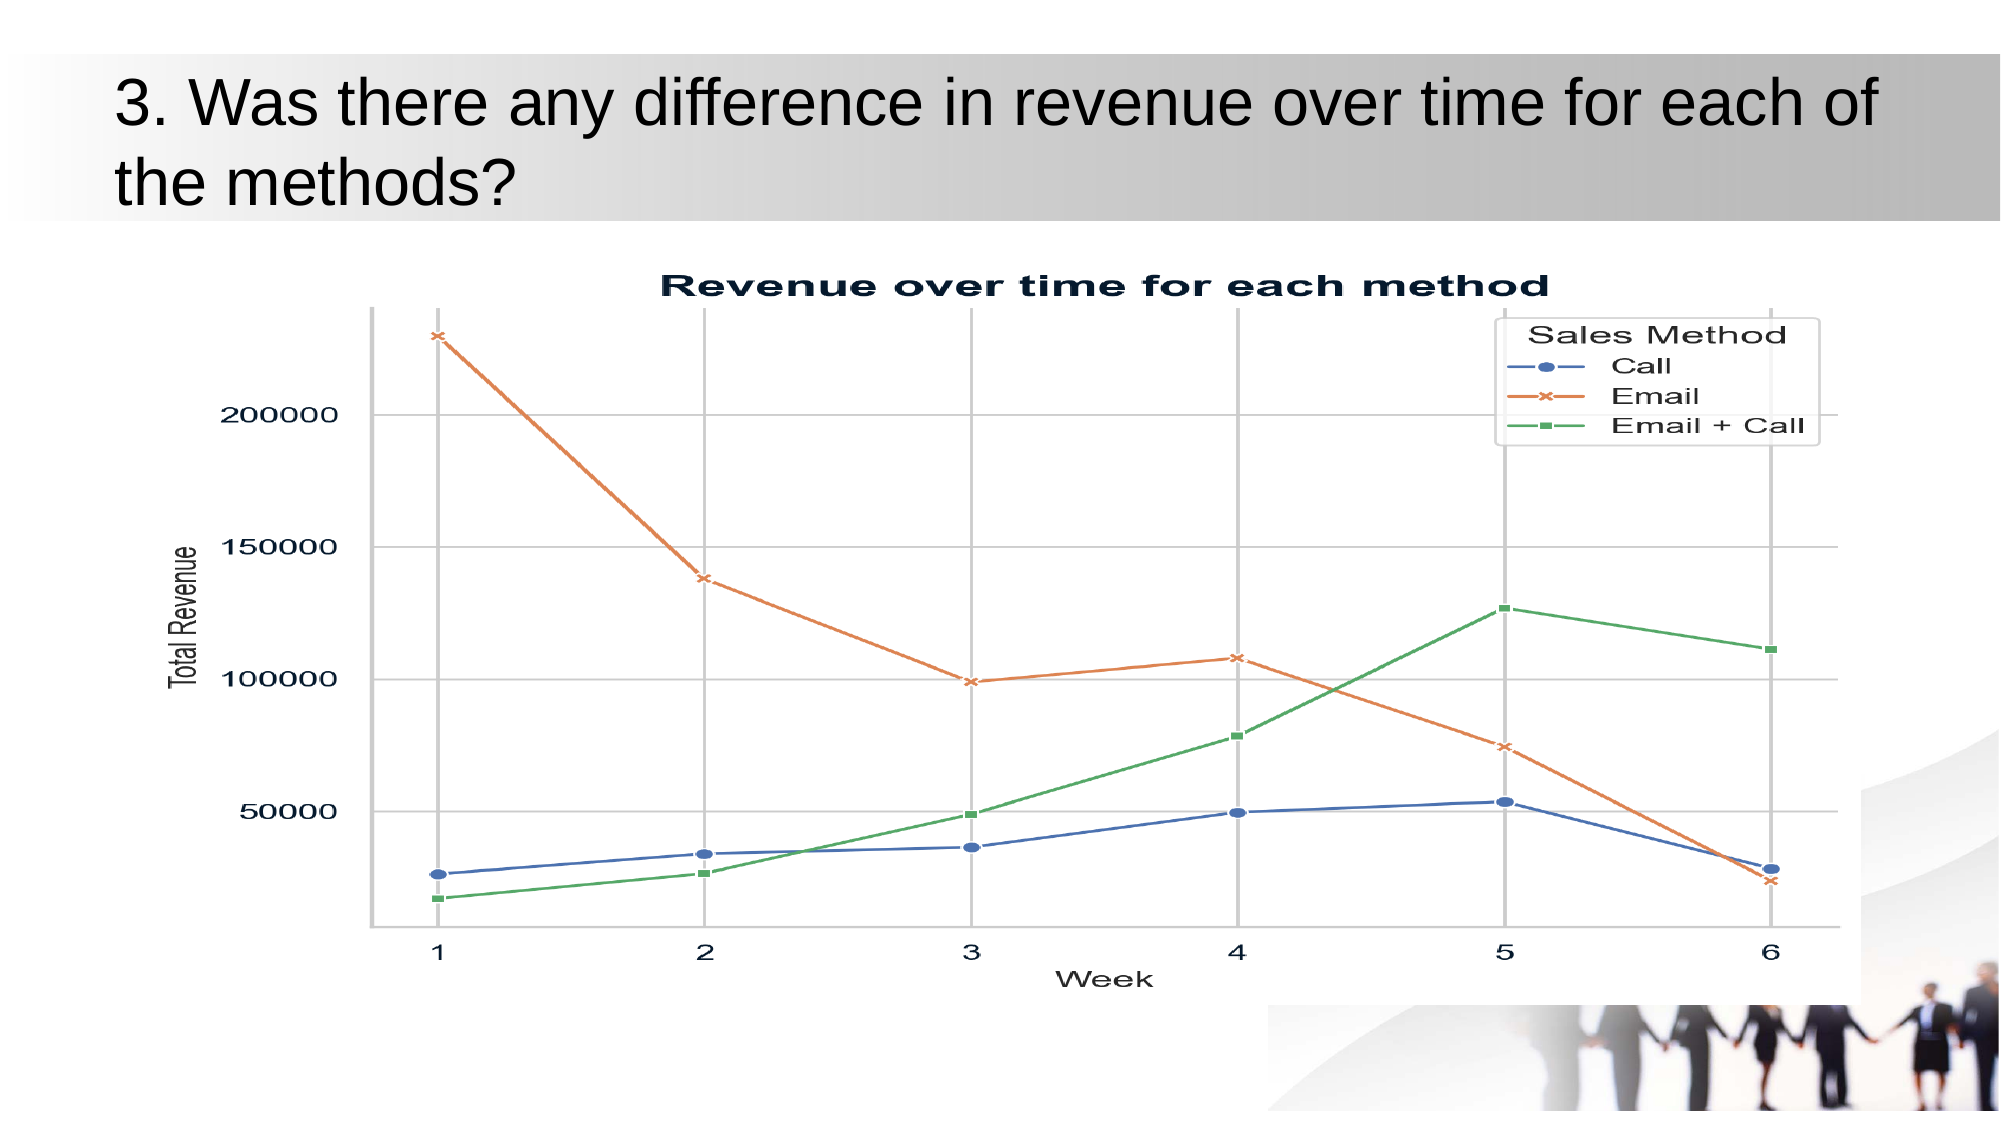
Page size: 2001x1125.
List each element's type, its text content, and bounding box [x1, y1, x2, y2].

title 3. Was there any difference in revenue over time for each of the methods? [99, 44, 1901, 233]
picture [146, 262, 1999, 1111]
